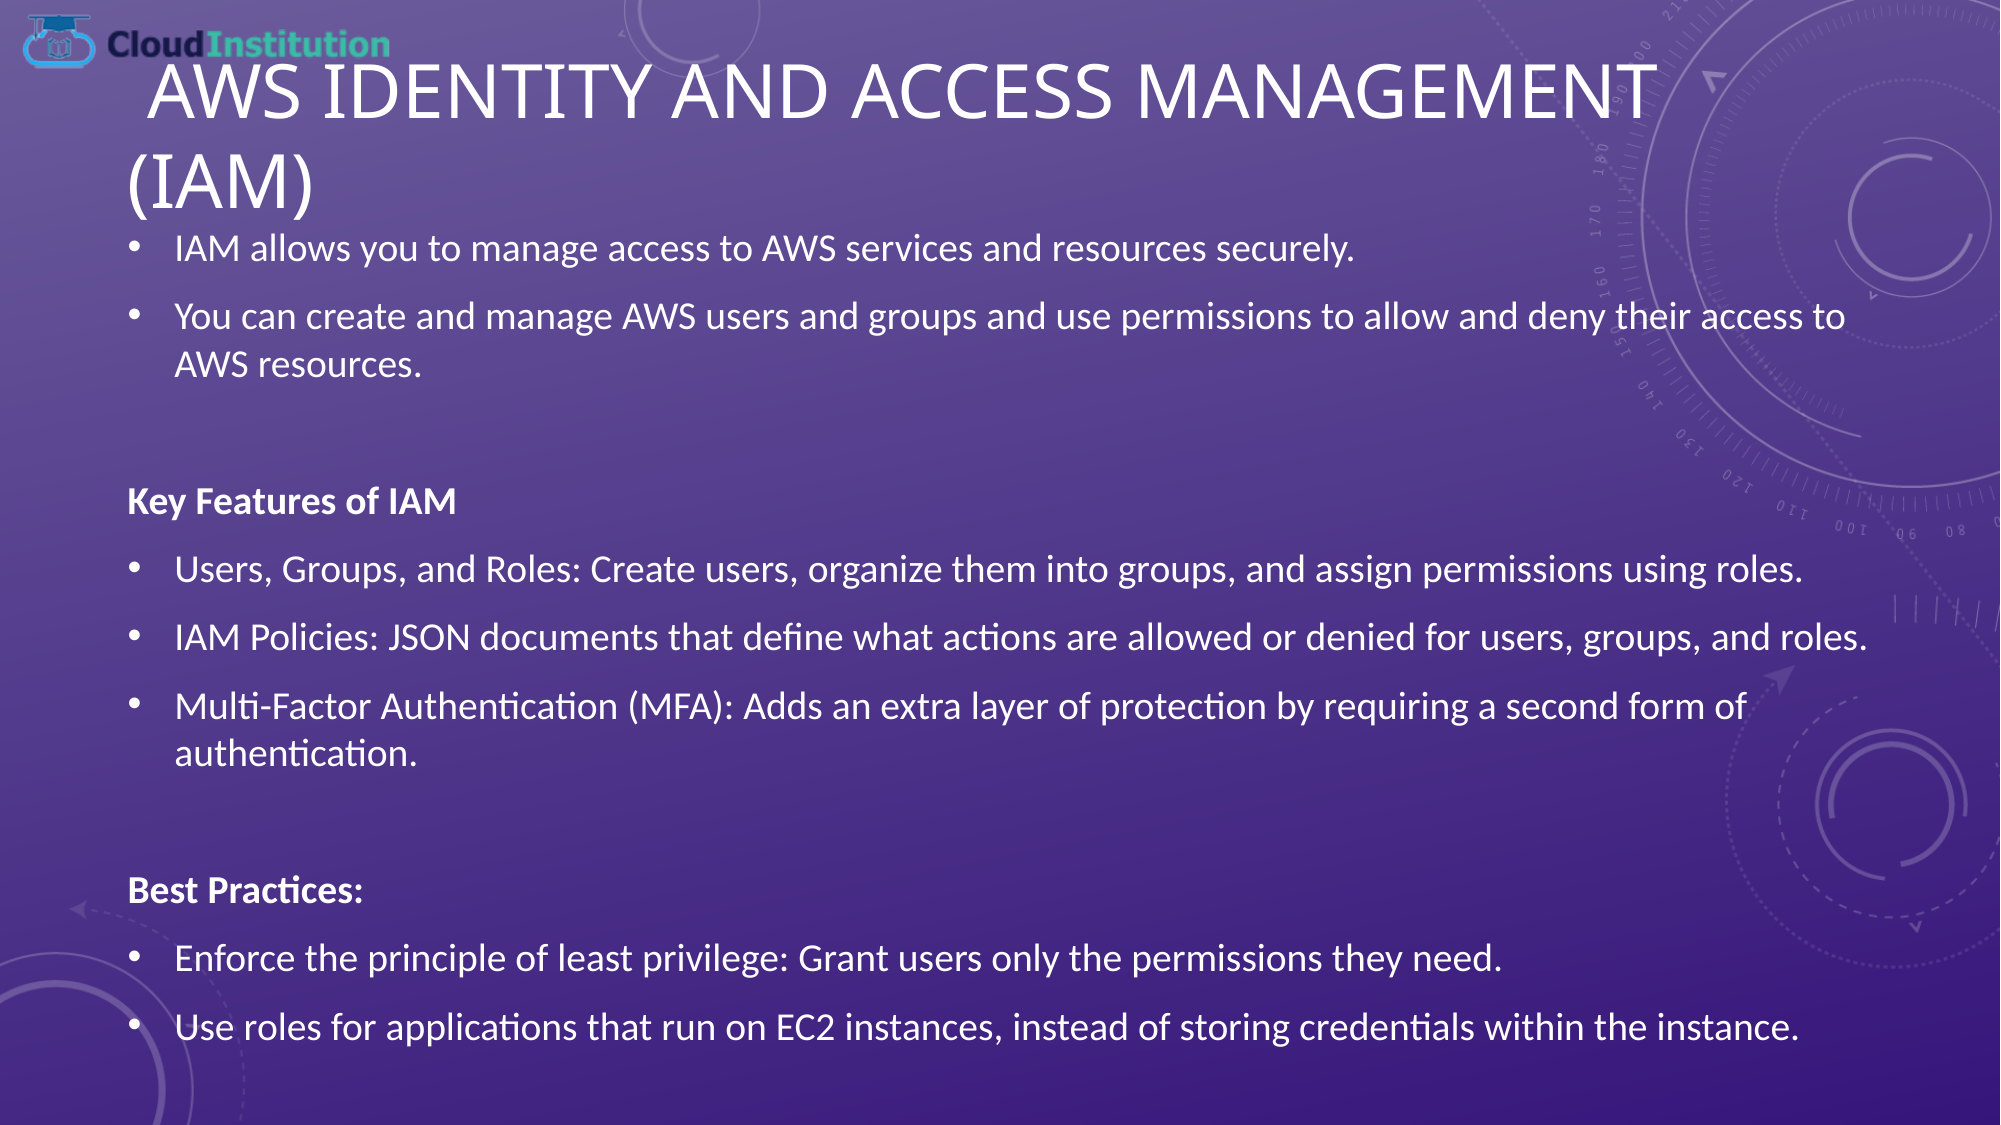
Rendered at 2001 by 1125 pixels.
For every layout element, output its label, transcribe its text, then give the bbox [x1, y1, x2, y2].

picture [0, 0, 2000, 1125]
title AWS Identity and Access Management (IAM) [112, 51, 1775, 216]
list IAM allows you to manage access to AWS services and resources securely. You can create and manage AWS users and groups and use permissions to allow and deny their access to AWS resources. Key Features of IAM Users, Groups, and Roles: Create users, organize them into groups, and assign permissions using roles. IAM Policies: JSON documents that define what actions are allowed or denied for users, groups, and roles. Multi-Factor Authentication (MFA): Adds an extra layer of protection by requiring a second form of authentication. Best Practices: Enforce the principle of least privilege: Grant users only the permissions they need. Use roles for applications that run on EC2 instances, instead of storing credentials within the instance. [112, 335, 1892, 935]
